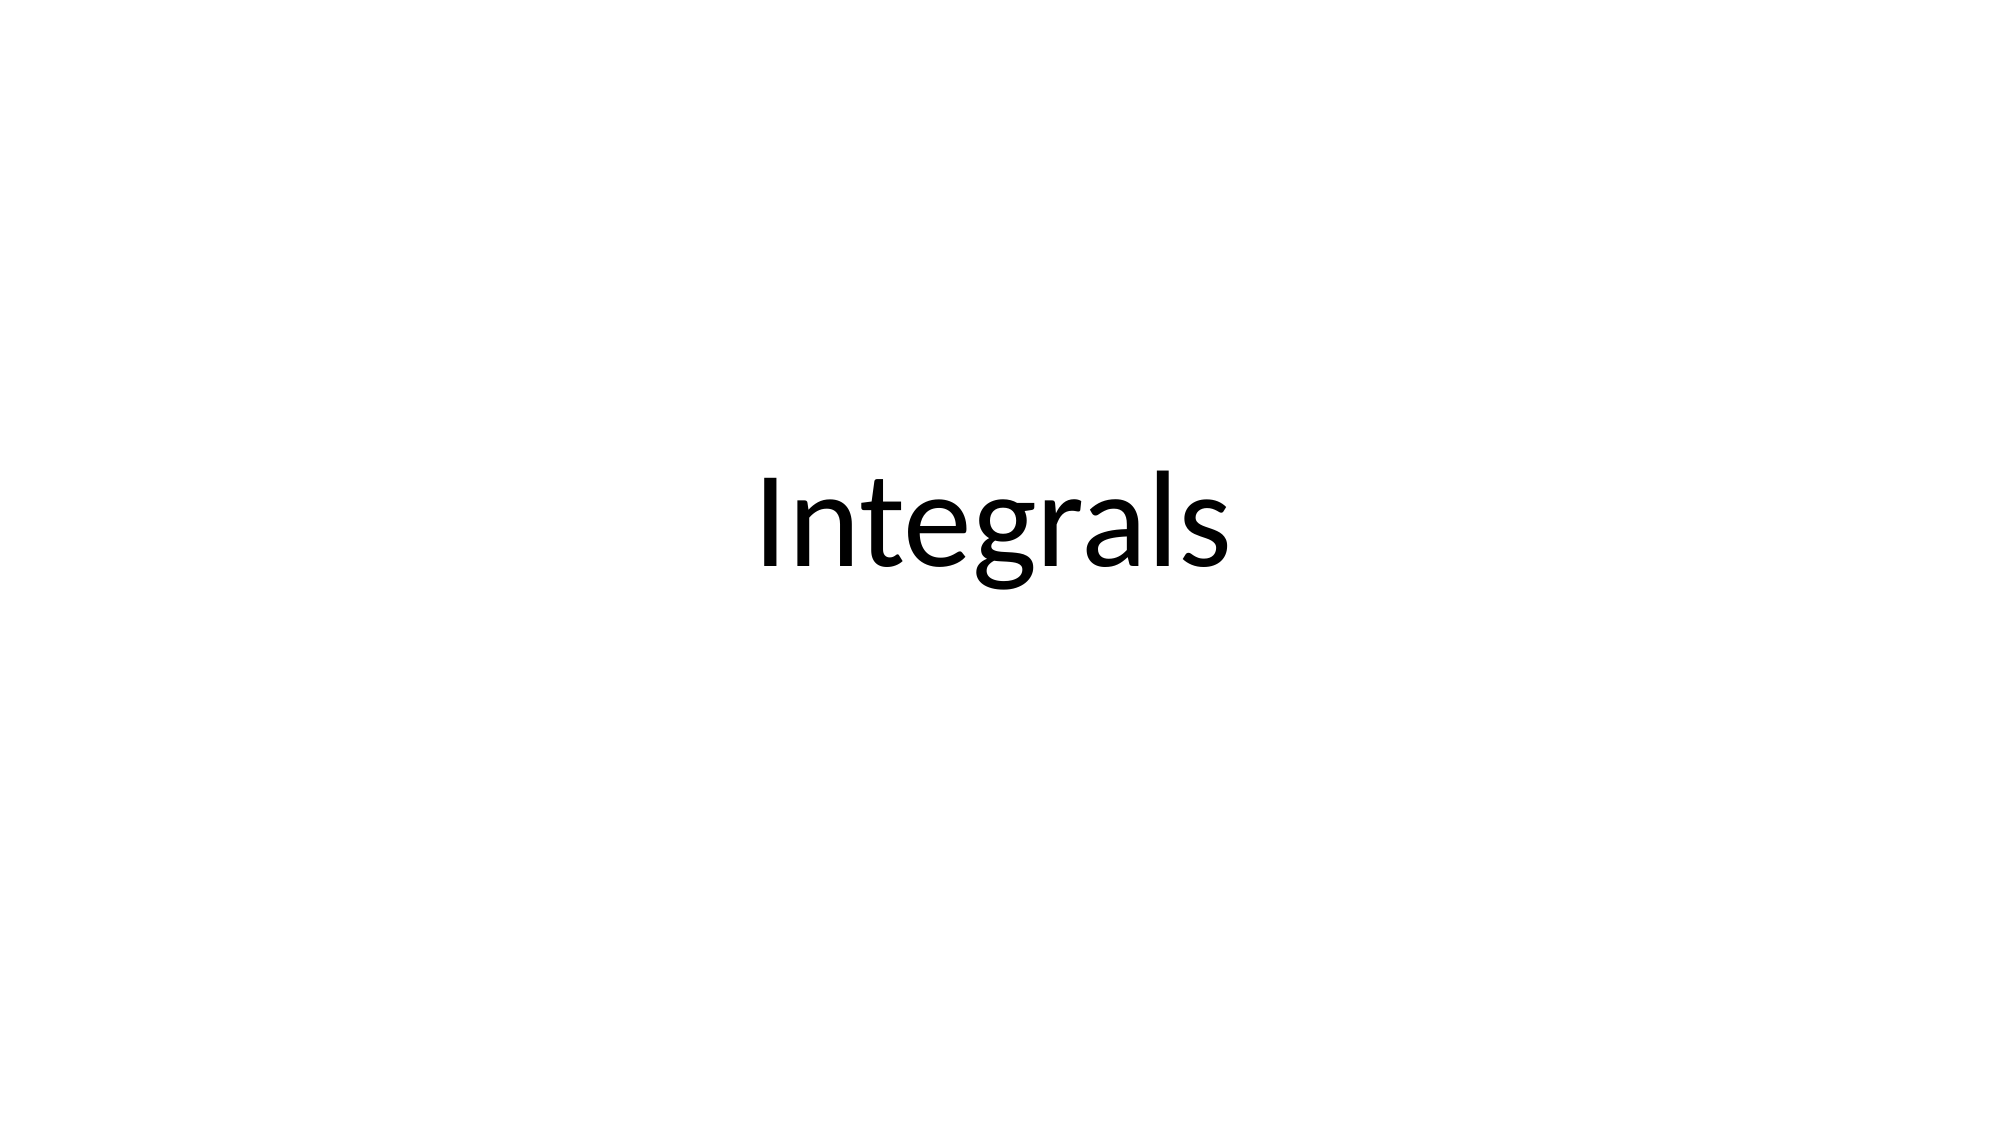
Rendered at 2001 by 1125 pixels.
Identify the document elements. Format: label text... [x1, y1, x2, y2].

list Integrals [137, 84, 1863, 1014]
